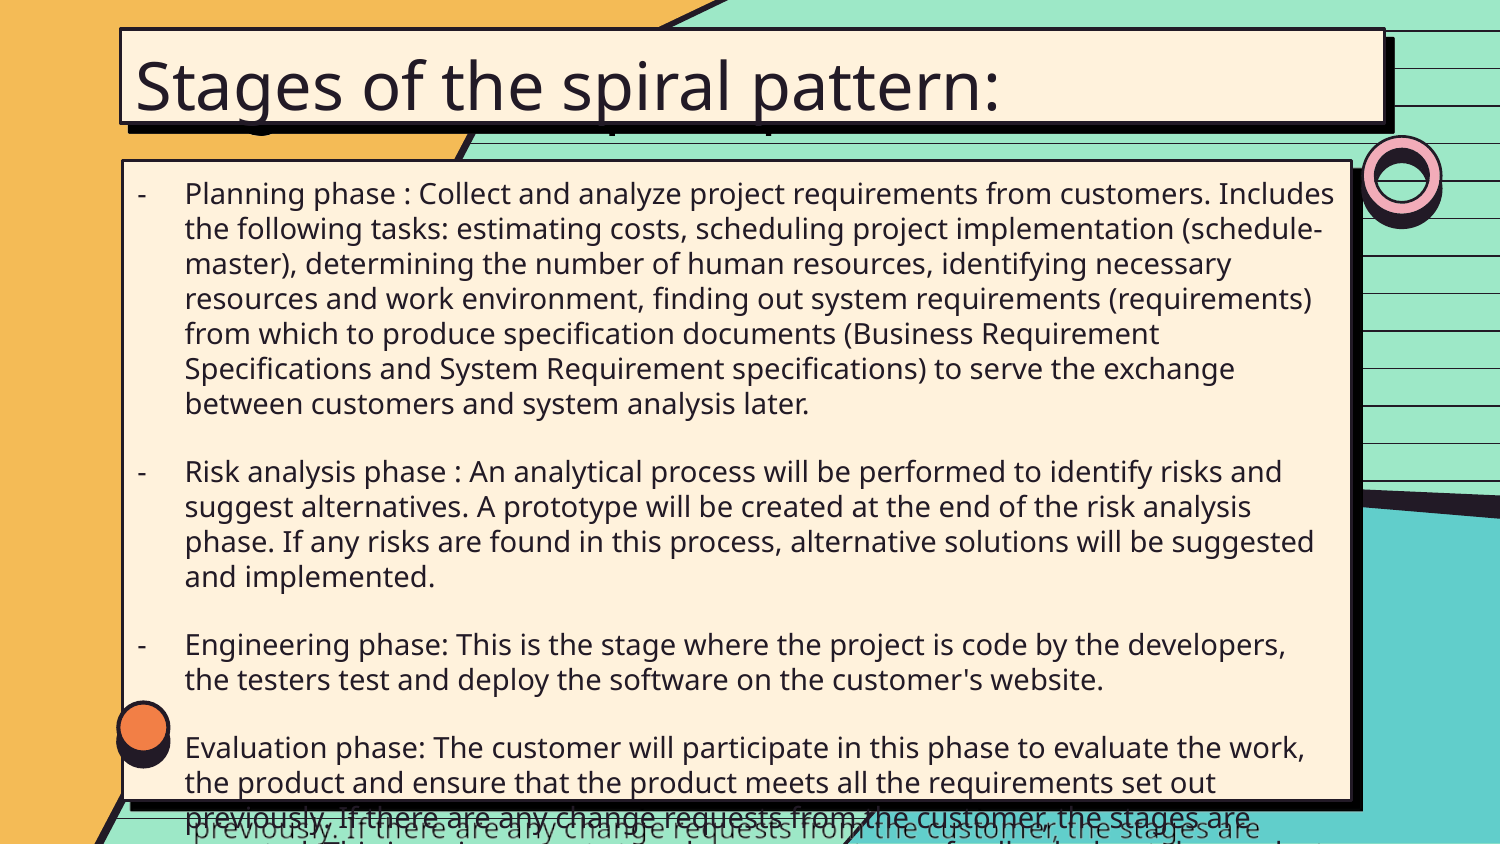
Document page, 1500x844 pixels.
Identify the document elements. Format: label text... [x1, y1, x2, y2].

subtitle Planning phase : Collect and analyze project requirements from customers. Includes the following tasks: estimating costs, scheduling project implementation (schedule-master), determining the number of human resources, identifying necessary resources and work environment, finding out system requirements (requirements) from which to produce specification documents (Business Requirement Specifications and System Requirement specifications) to serve the exchange between customers and system analysis later. Risk analysis phase : An analytical process will be performed to identify risks and suggest alternatives. A prototype will be created at the end of the risk analysis phase. If any risks are found in this process, alternative solutions will be suggested and implemented. Engineering phase: This is the stage where the project is code by the developers, the testers test and deploy the software on the customer's website. Evaluation phase: The customer will participate in this phase to evaluate the work, the product and ensure that the product meets all the requirements set out previously. If there are any change requests from the customer, the stages are repeated. This is an important stage because customer feedback about the product is required before the product is released. [121, 159, 1353, 802]
title Stages of the spiral pattern: [119, 27, 1386, 125]
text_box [1360, 134, 1443, 230]
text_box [115, 700, 171, 769]
